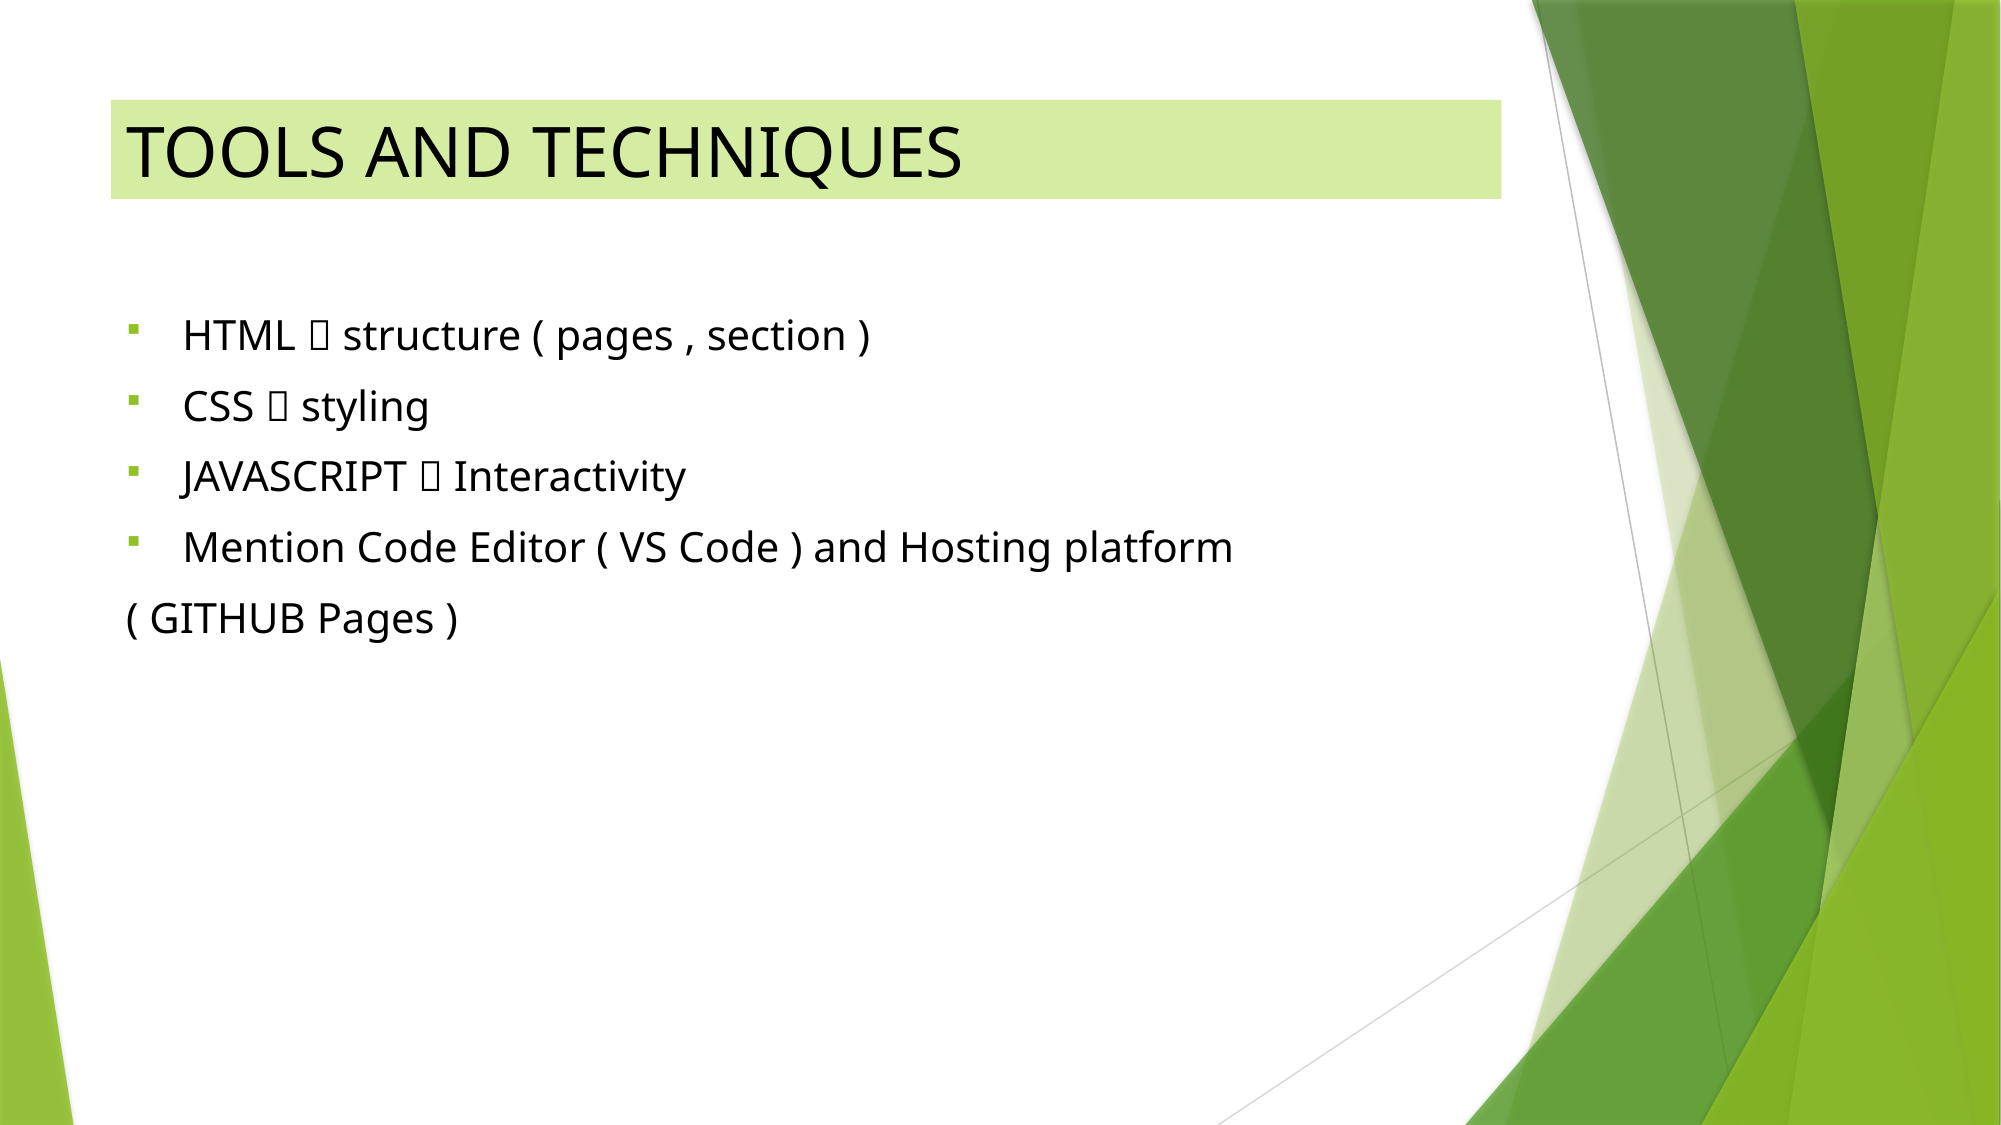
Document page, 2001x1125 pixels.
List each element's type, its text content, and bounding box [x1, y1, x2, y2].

title TOOLS AND TECHNIQUES [111, 99, 1502, 199]
list HTML  structure ( pages , section ) CSS  styling JAVASCRIPT  Interactivity Mention Code Editor ( VS Code ) and Hosting platform ( GITHUB Pages ) [111, 300, 1522, 938]
